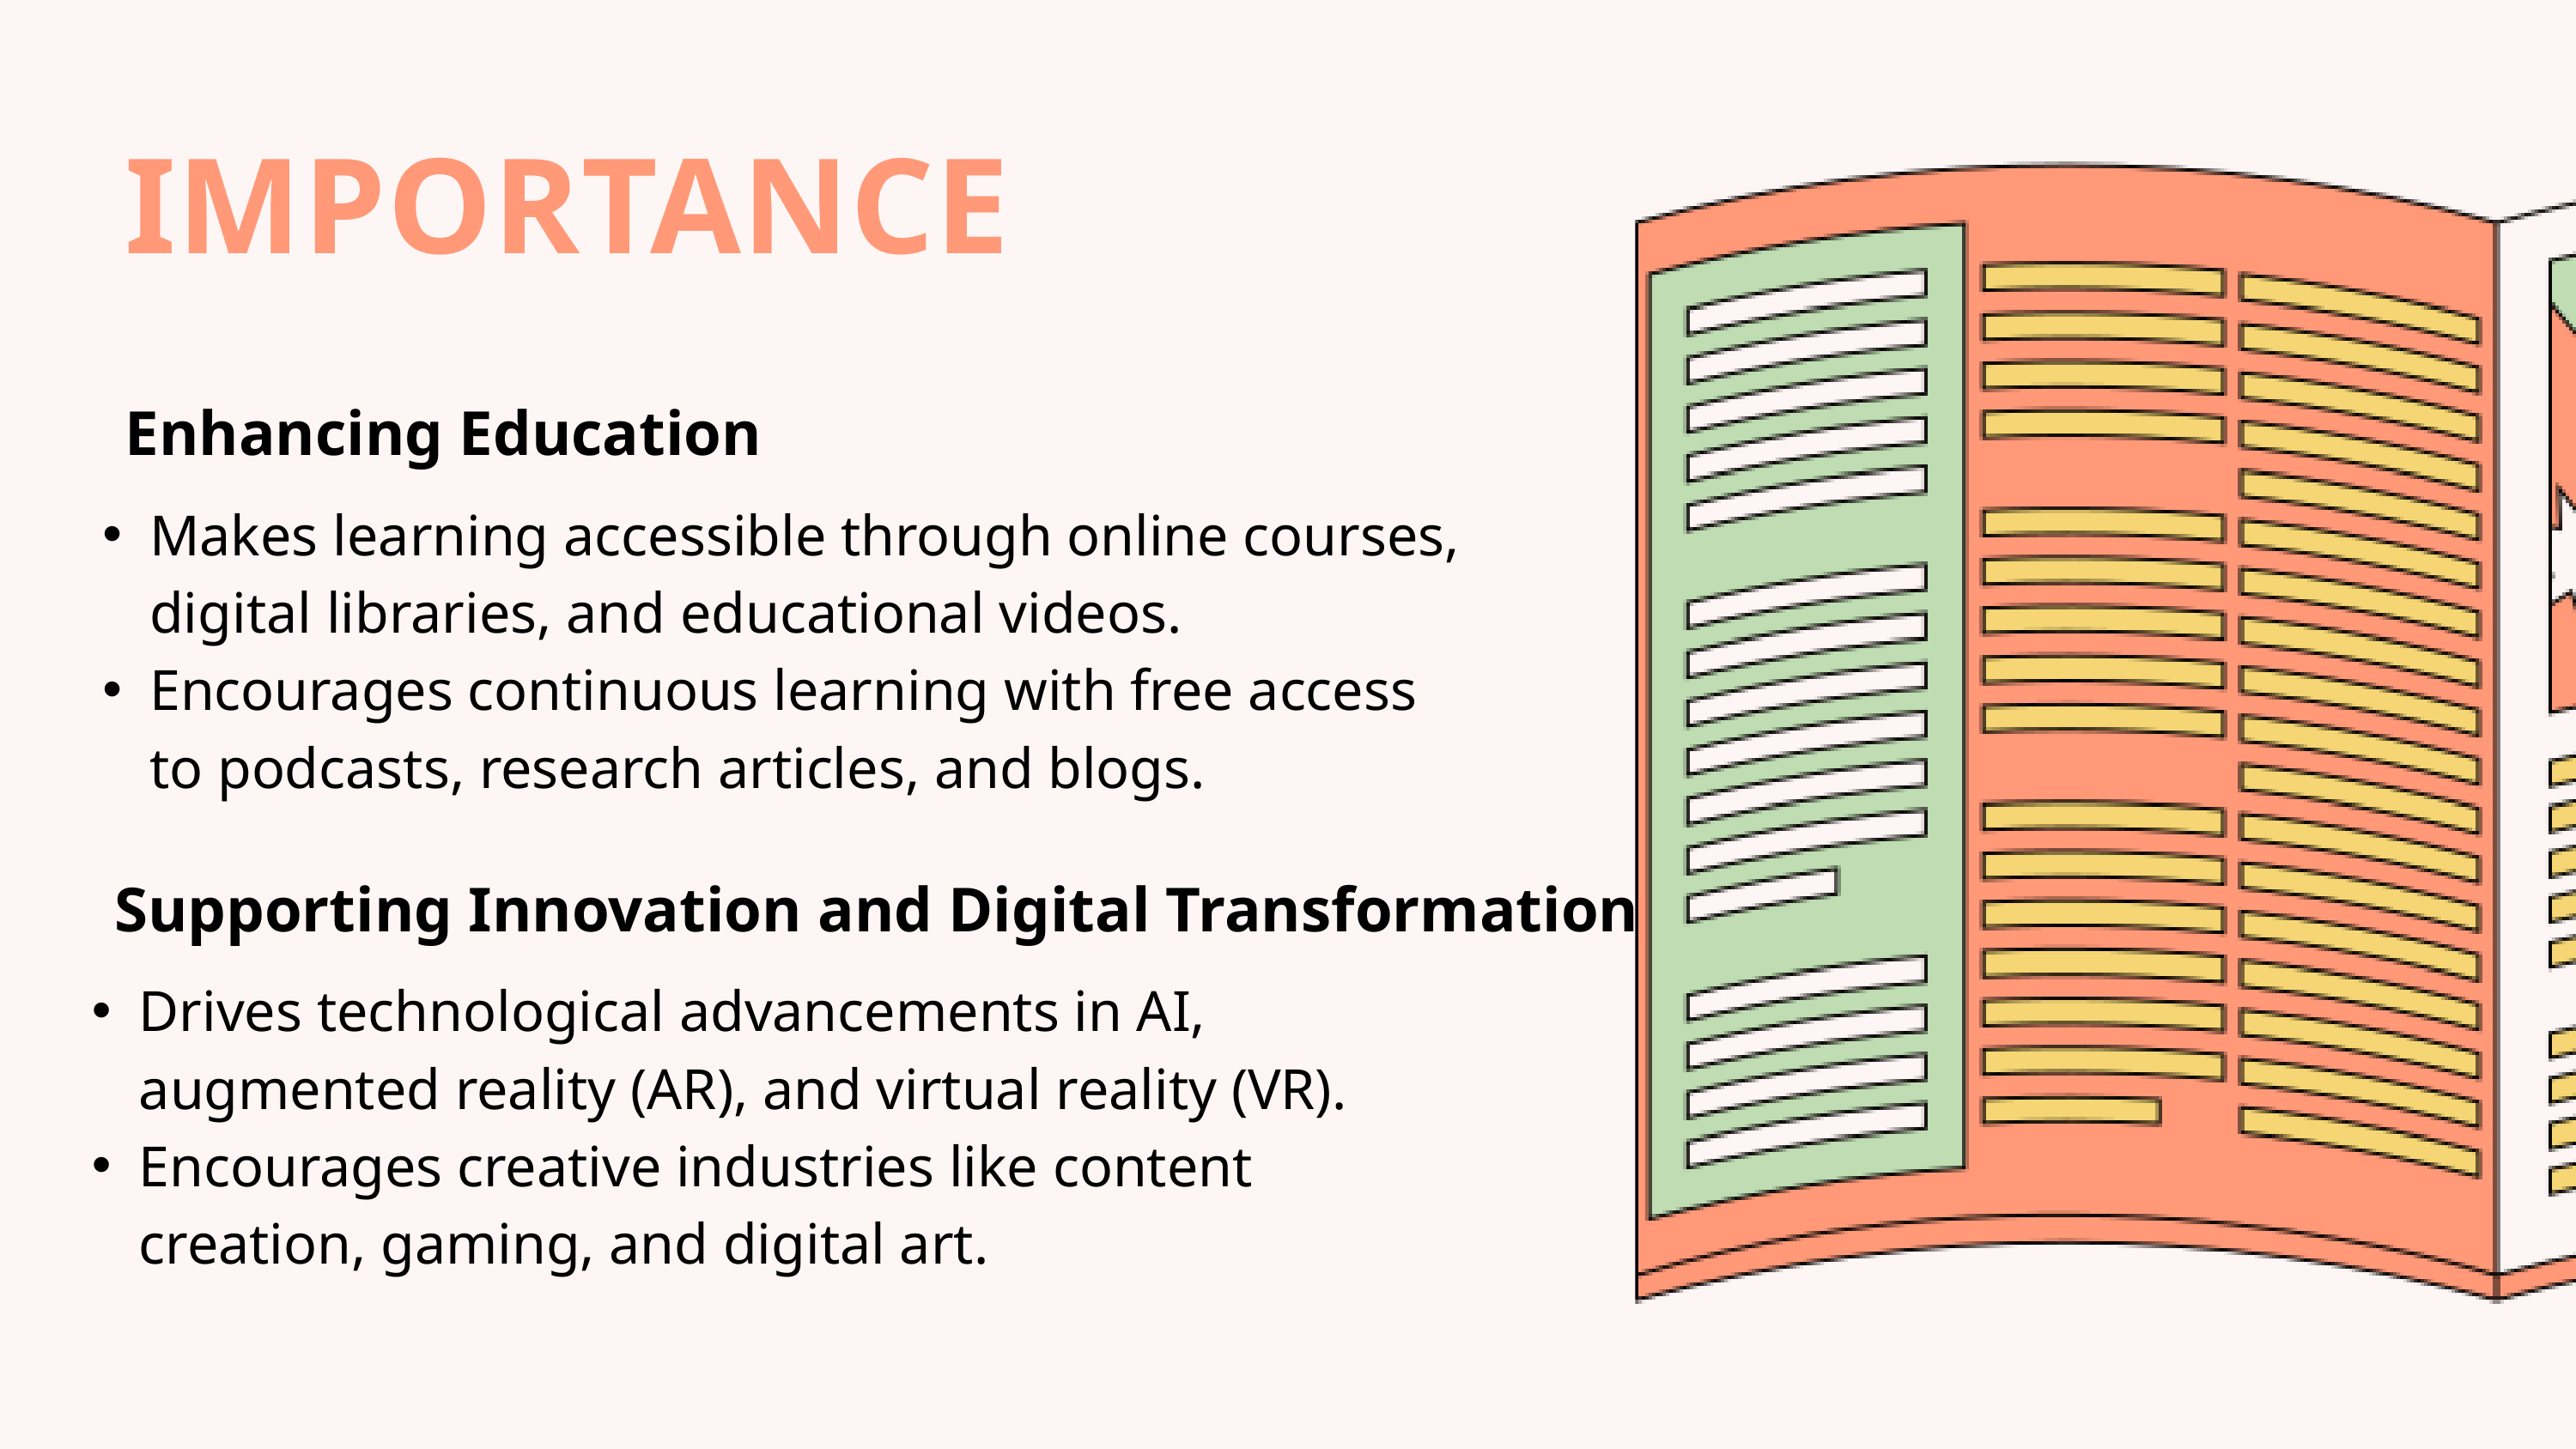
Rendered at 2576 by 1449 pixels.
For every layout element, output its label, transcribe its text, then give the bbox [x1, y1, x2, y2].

text_box Drives technological advancements in AI, augmented reality (AR), and virtual reality (VR). Encourages creative industries like content creation, gaming, and digital art. [45, 965, 1457, 1354]
text_box Enhancing Education [125, 382, 1246, 468]
text_box IMPORTANCE [125, 94, 1200, 280]
text_box Supporting Innovation and Digital Transformation [114, 858, 1788, 944]
text_box Makes learning accessible through online courses, digital libraries, and educational videos. Encourages continuous learning with free access to podcasts, research articles, and blogs. [55, 488, 1467, 877]
text_box [1635, 144, 2576, 1304]
